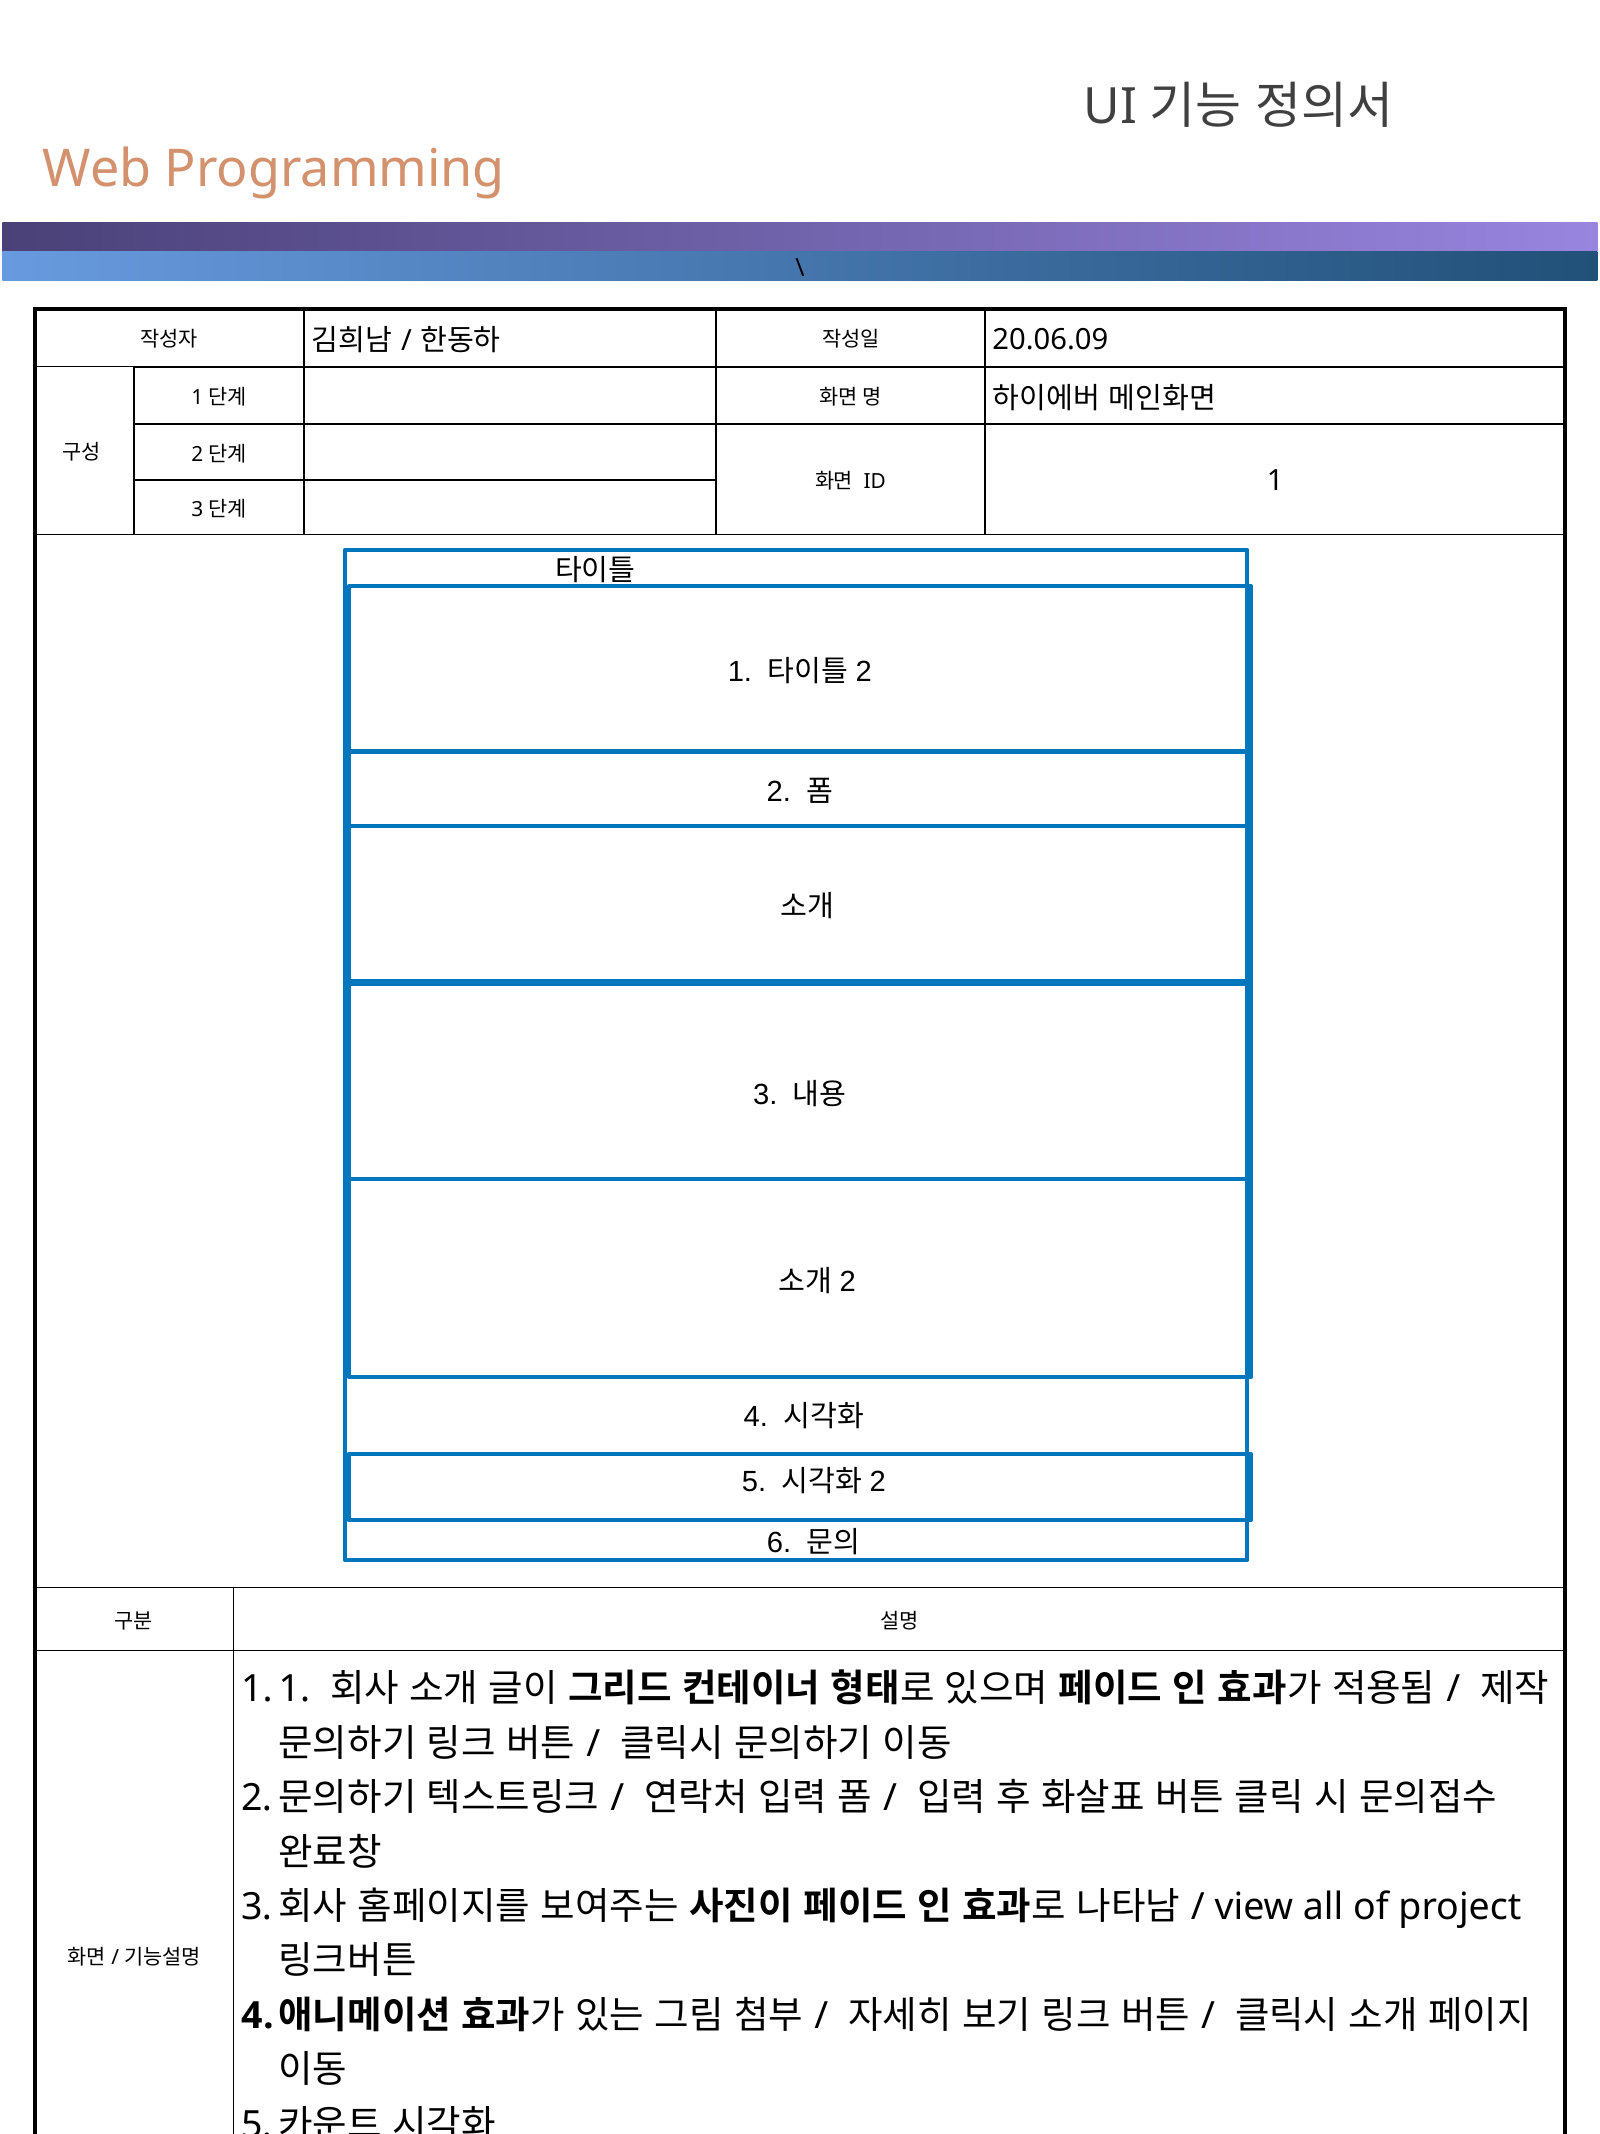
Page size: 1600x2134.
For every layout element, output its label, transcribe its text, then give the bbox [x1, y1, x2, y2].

table_cell [37, 535, 1563, 1587]
text_box [347, 584, 1253, 749]
text_box 소개 [663, 880, 937, 930]
text_box 1. 타이틀2 [663, 645, 937, 695]
text_box [347, 1177, 1253, 1379]
table_header 김희남/한동하 [305, 311, 715, 366]
table_cell [305, 481, 715, 534]
table_cell 화면 ID [717, 425, 984, 534]
text_box 타이틀 [459, 543, 732, 594]
text_box 3. 내용 [663, 1068, 937, 1119]
text_box [347, 979, 1253, 1177]
table_cell 하이에버 메인화면 [986, 368, 1563, 423]
table_cell 구성 [37, 367, 133, 534]
table_cell 2단계 [135, 425, 303, 479]
text_box UI기능 정의서 [1075, 65, 1452, 150]
table_cell 설명 [234, 1588, 1563, 1650]
table_cell 1단계 [135, 368, 303, 423]
table_cell 구분 [37, 1588, 233, 1650]
table_header 작성일 [717, 311, 984, 366]
table_cell 화면 명 [717, 368, 984, 423]
table_cell 화면/기능설명 [37, 1651, 233, 2134]
table_cell [305, 368, 715, 423]
text_box [347, 1452, 1253, 1522]
table_header 작성자 [37, 311, 303, 366]
table_cell 3단계 [135, 481, 303, 534]
text_box 2. 폼 [663, 765, 937, 815]
text_box [343, 548, 1249, 1562]
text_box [2, 222, 1598, 282]
text_box 6. 문의 [673, 1515, 946, 1566]
text_box [347, 824, 1253, 979]
text_box Web Programming [34, 125, 545, 203]
table_cell 1. 회사 소개 글이 그리드 컨테이너 형태로 있으며 페이드 인 효과가 적용됨/ 제작 문의하기 링크 버튼/ 클릭시 문의하기 이동 문의하기 텍스트링크/ 연락처 입력 폼/ 입력 후 화살표 버튼 클릭 시 문의접수 완료창 회사 홈페이지를 보여주는 사진이 페이드 인 효과로 나타남/ view all of project 링크버튼 애니메이션 효과가 있는 그림 첨부/ 자세히 보기 링크 버튼/ 클릭시 소개 페이지 이동 카운트 시각화 마우스 효과가 적용된 버튼을 누르면 사이트 ‘문의하기’로 사이트 이동이 됨. [234, 1651, 1563, 2134]
table_cell [305, 425, 715, 479]
text_box [347, 749, 1253, 824]
table_cell 1 [986, 425, 1563, 534]
table_header 20.06.09 [986, 311, 1563, 366]
text_box 4. 시각화 [663, 1390, 937, 1440]
text_box 소개2 [673, 1255, 946, 1305]
